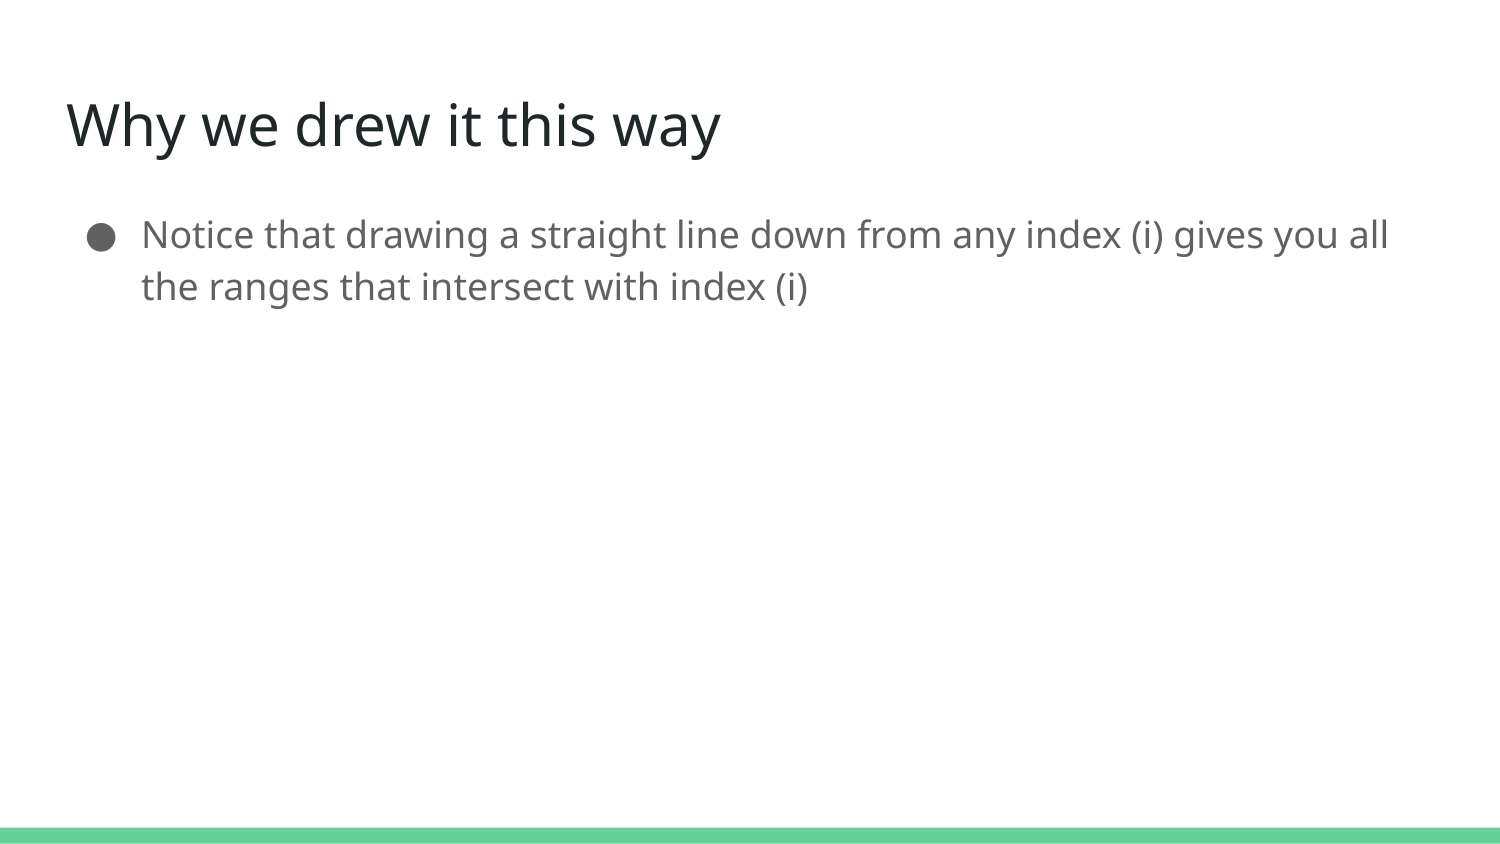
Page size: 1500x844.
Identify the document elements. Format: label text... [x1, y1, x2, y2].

title Why we drew it this way [51, 72, 1449, 167]
list Notice that drawing a straight line down from any index (i) gives you all the ranges that intersect with index (i) [51, 189, 1449, 750]
